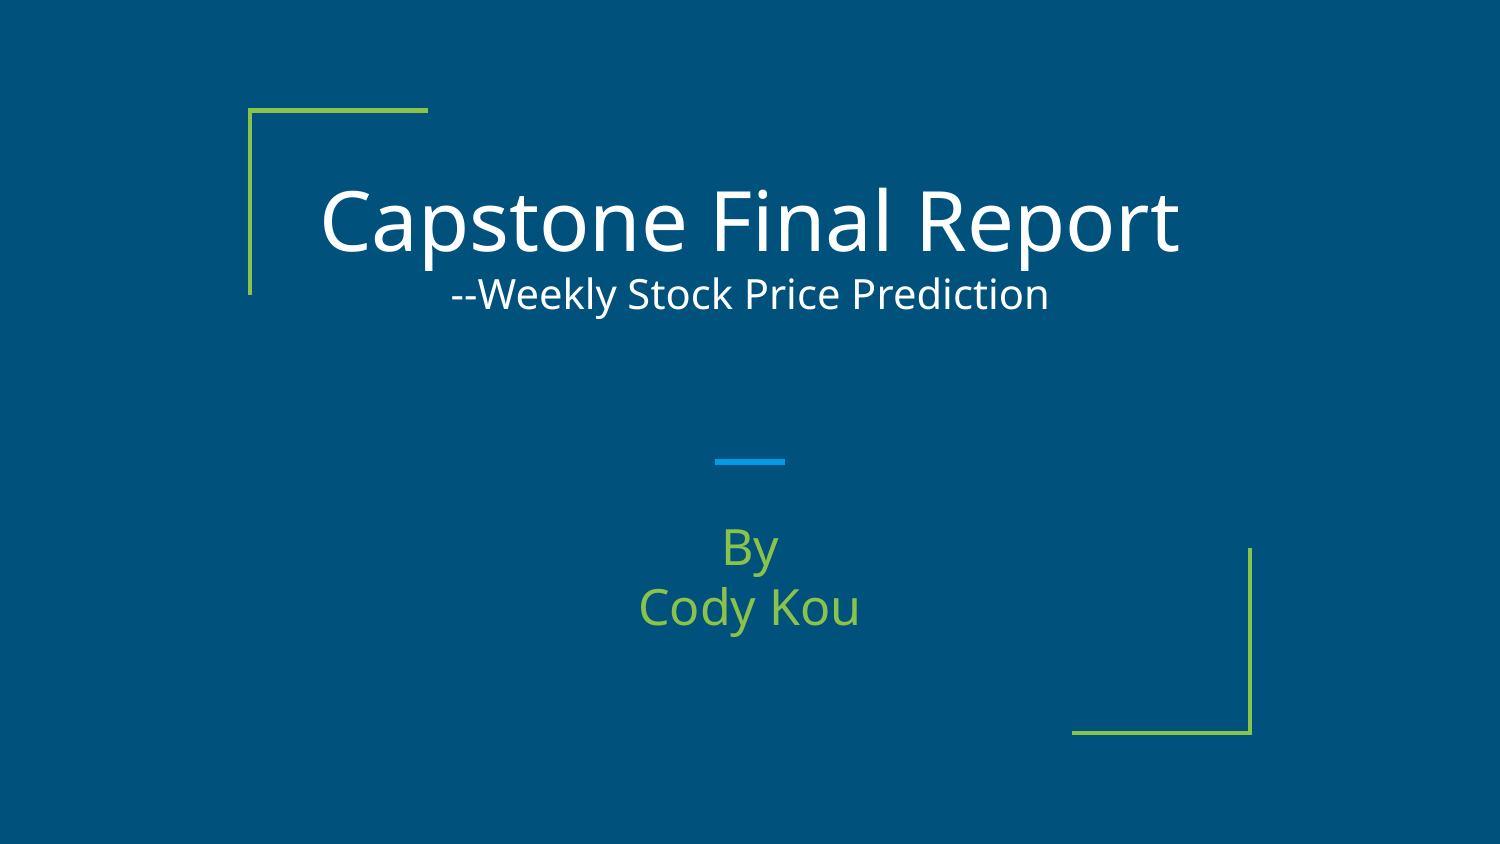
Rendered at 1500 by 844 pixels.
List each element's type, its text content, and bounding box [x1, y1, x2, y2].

subtitle By Cody Kou [275, 500, 1225, 650]
title Capstone Final Report --Weekly Stock Price Prediction [275, 194, 1225, 434]
